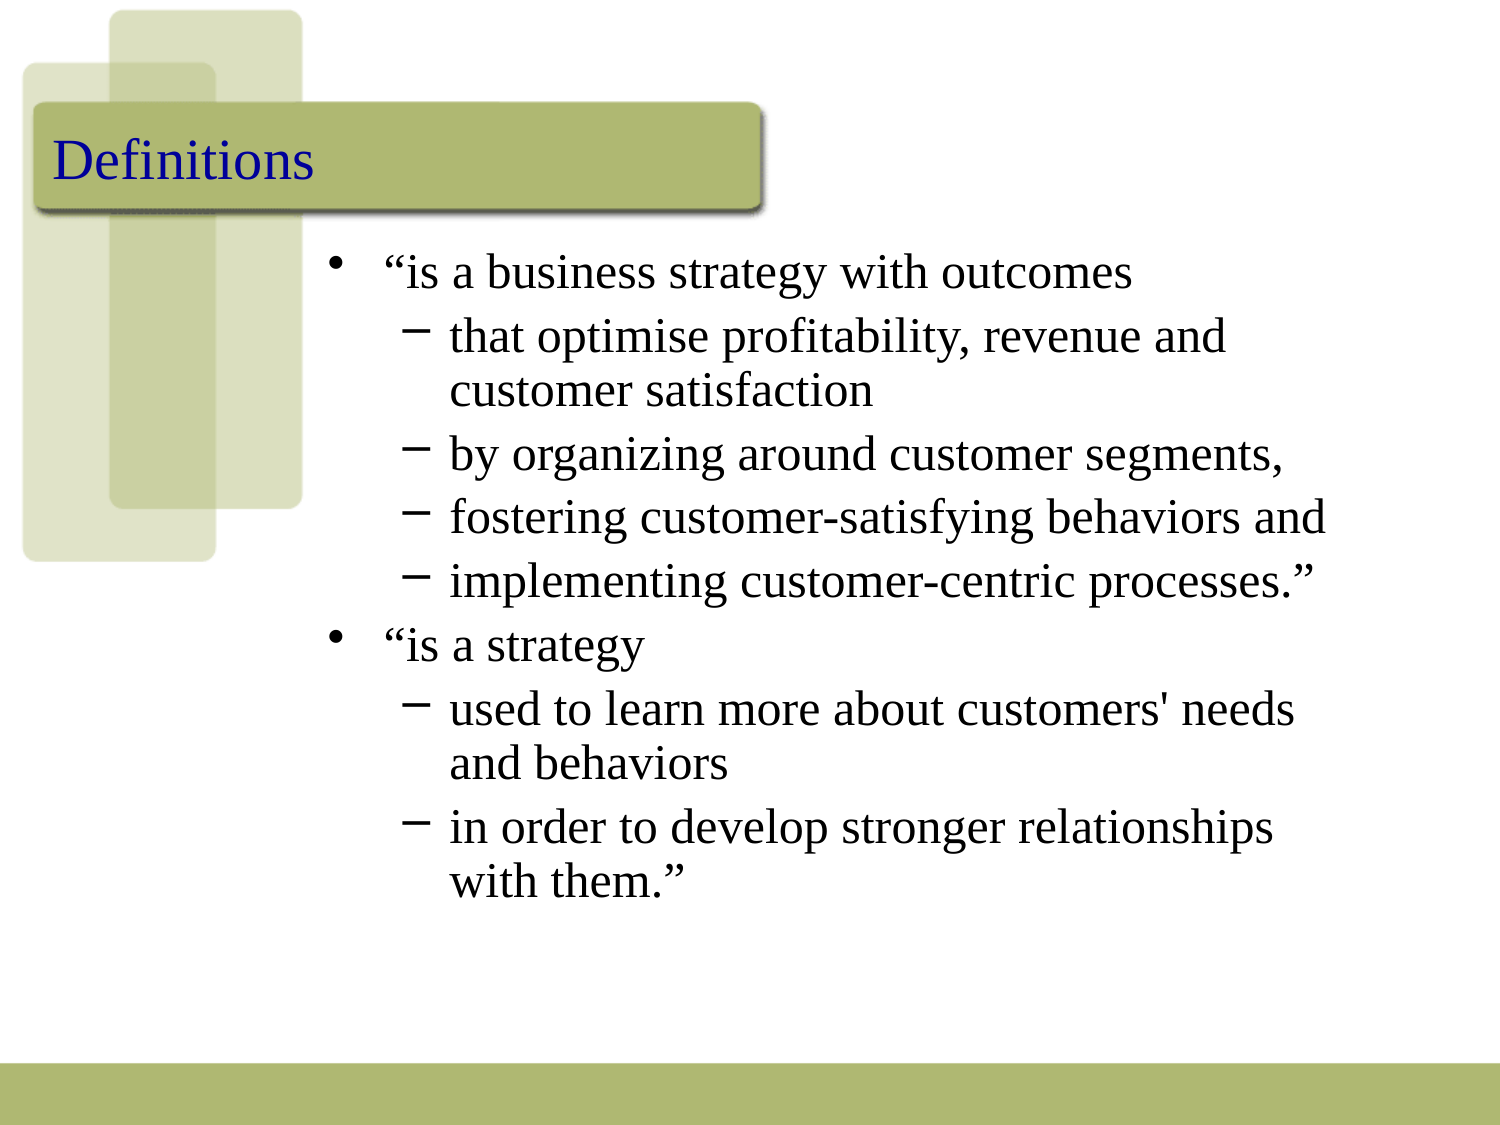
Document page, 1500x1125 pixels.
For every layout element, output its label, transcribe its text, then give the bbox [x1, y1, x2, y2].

picture [0, 0, 1500, 1125]
list “is a business strategy with outcomes that optimise profitability, revenue and customer satisfaction by organizing around customer segments, fostering customer-satisfying behaviors and implementing customer-centric processes.” “is a strategy used to learn more about customers' needs and behaviors in order to develop stronger relationships with them.” [312, 237, 1363, 913]
title Definitions [37, 99, 1313, 213]
